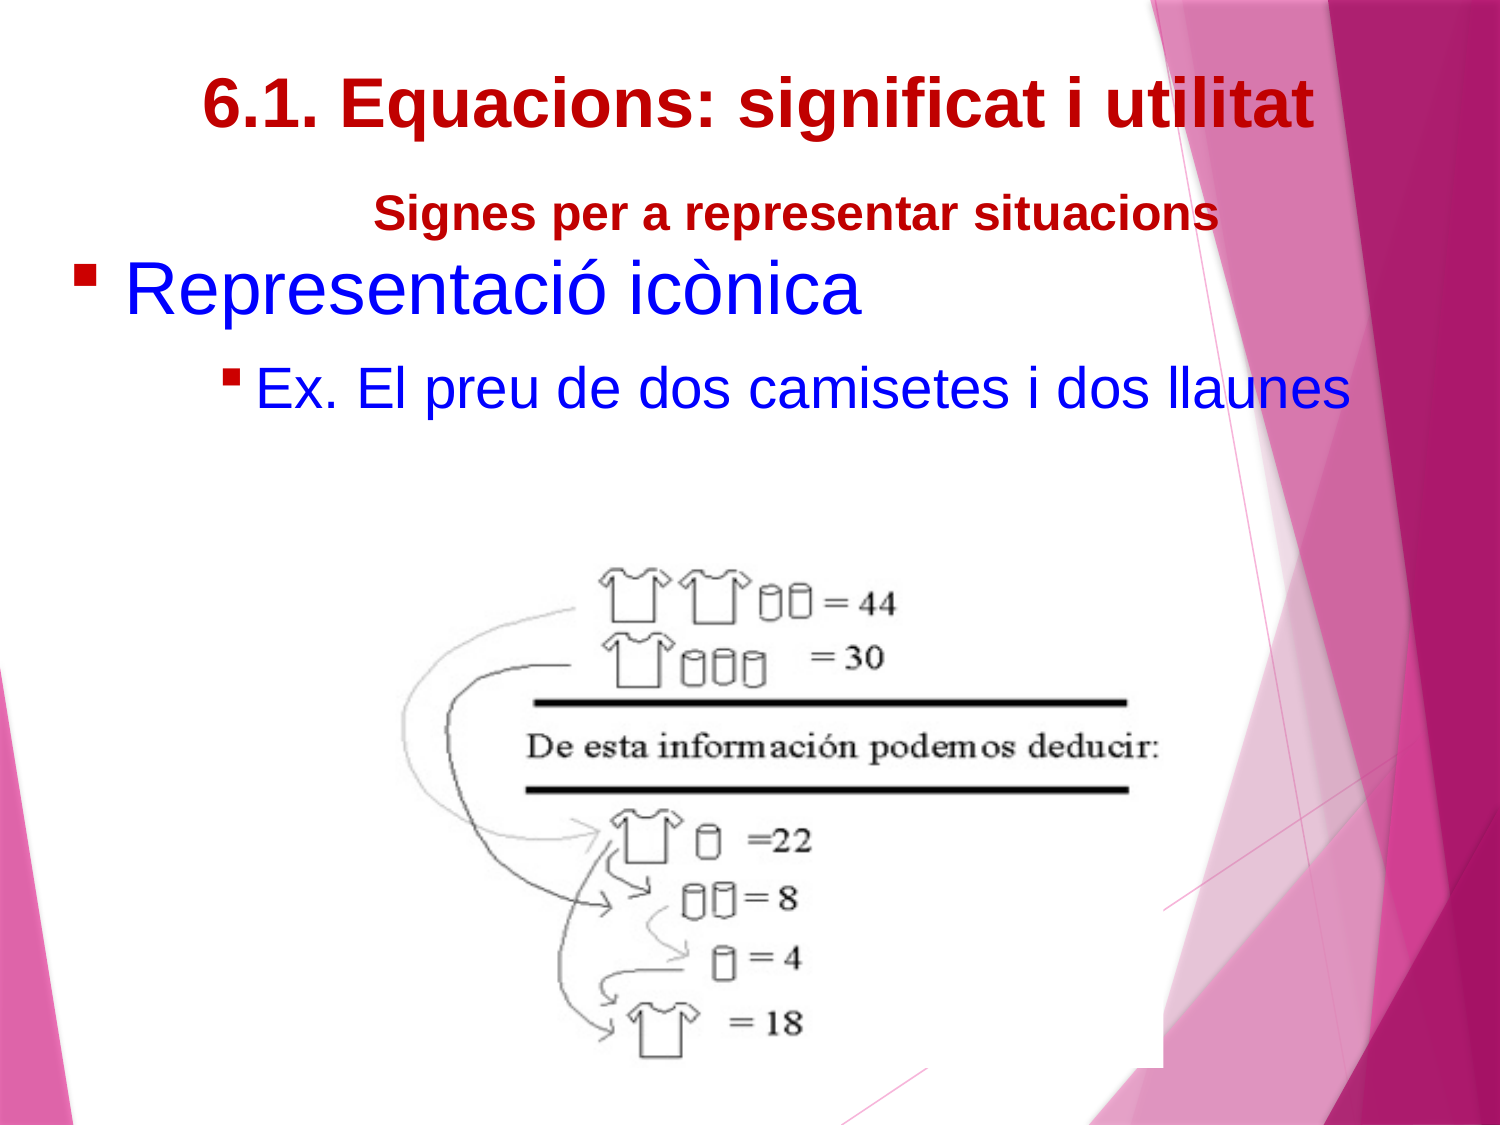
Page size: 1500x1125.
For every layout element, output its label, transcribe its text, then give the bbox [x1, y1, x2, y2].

title 6.1. Equacions: significat i utilitat [187, 50, 1466, 150]
text_box Signes per a representar situacions [301, 172, 1294, 248]
list Representació icònica Ex. El preu de dos camisetes i dos llaunes [53, 231, 1436, 977]
picture [394, 561, 1164, 1069]
